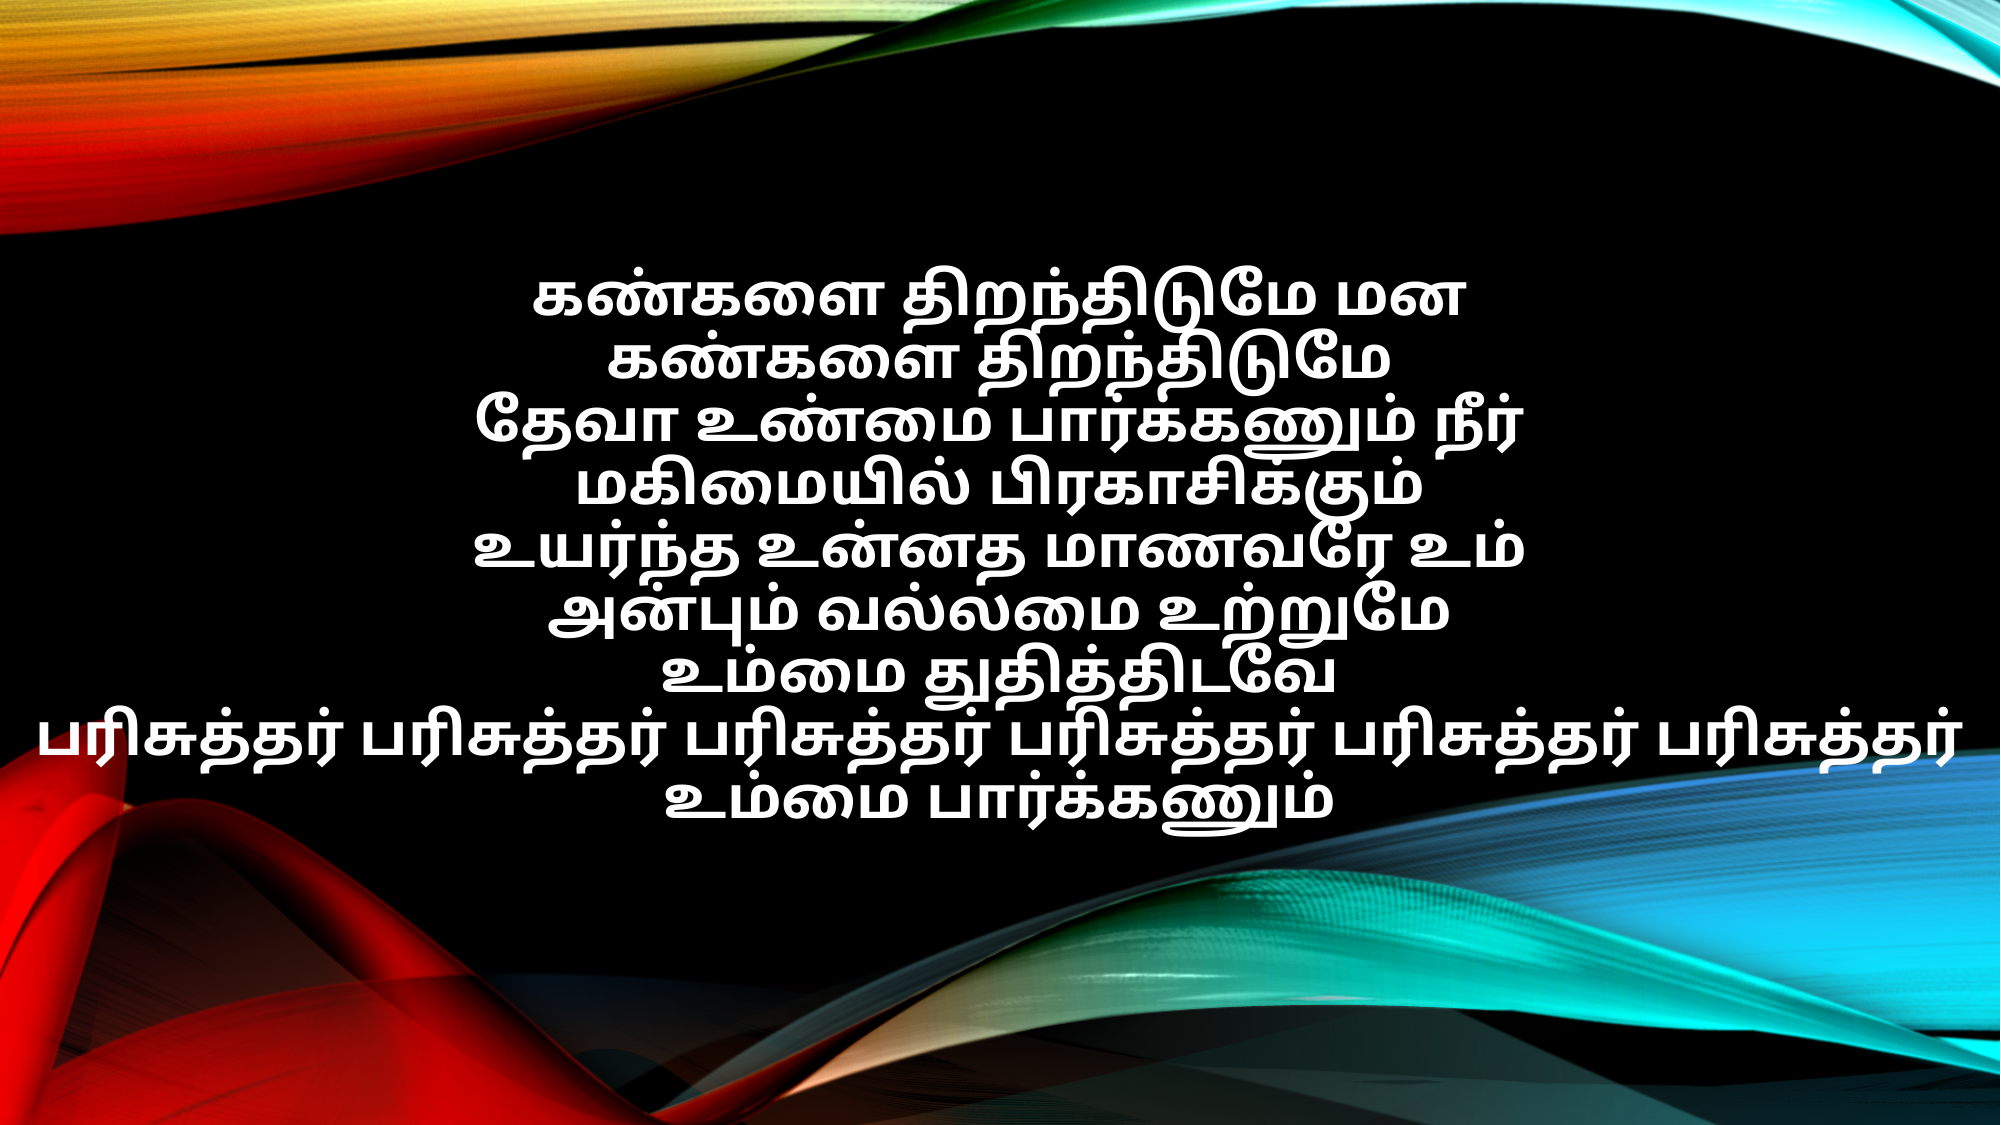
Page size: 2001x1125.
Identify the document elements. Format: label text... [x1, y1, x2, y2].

subtitle கண்களை திறந்திடுமே மன கண்களை திறந்திடுமே தேவா உண்மை பார்க்கணும் நீர் மகிமையில் பிரகாசிக்கும் உயர்ந்த உன்னத மாணவரே உம் அன்பும் வல்லமை உற்றுமே உம்மை துதித்திடவே பரிசுத்தர் பரிசுத்தர் பரிசுத்தர் பரிசுத்தர் பரிசுத்தர் பரிசுத்தர் உம்மை பார்க்கணும் [0, 0, 2000, 1125]
